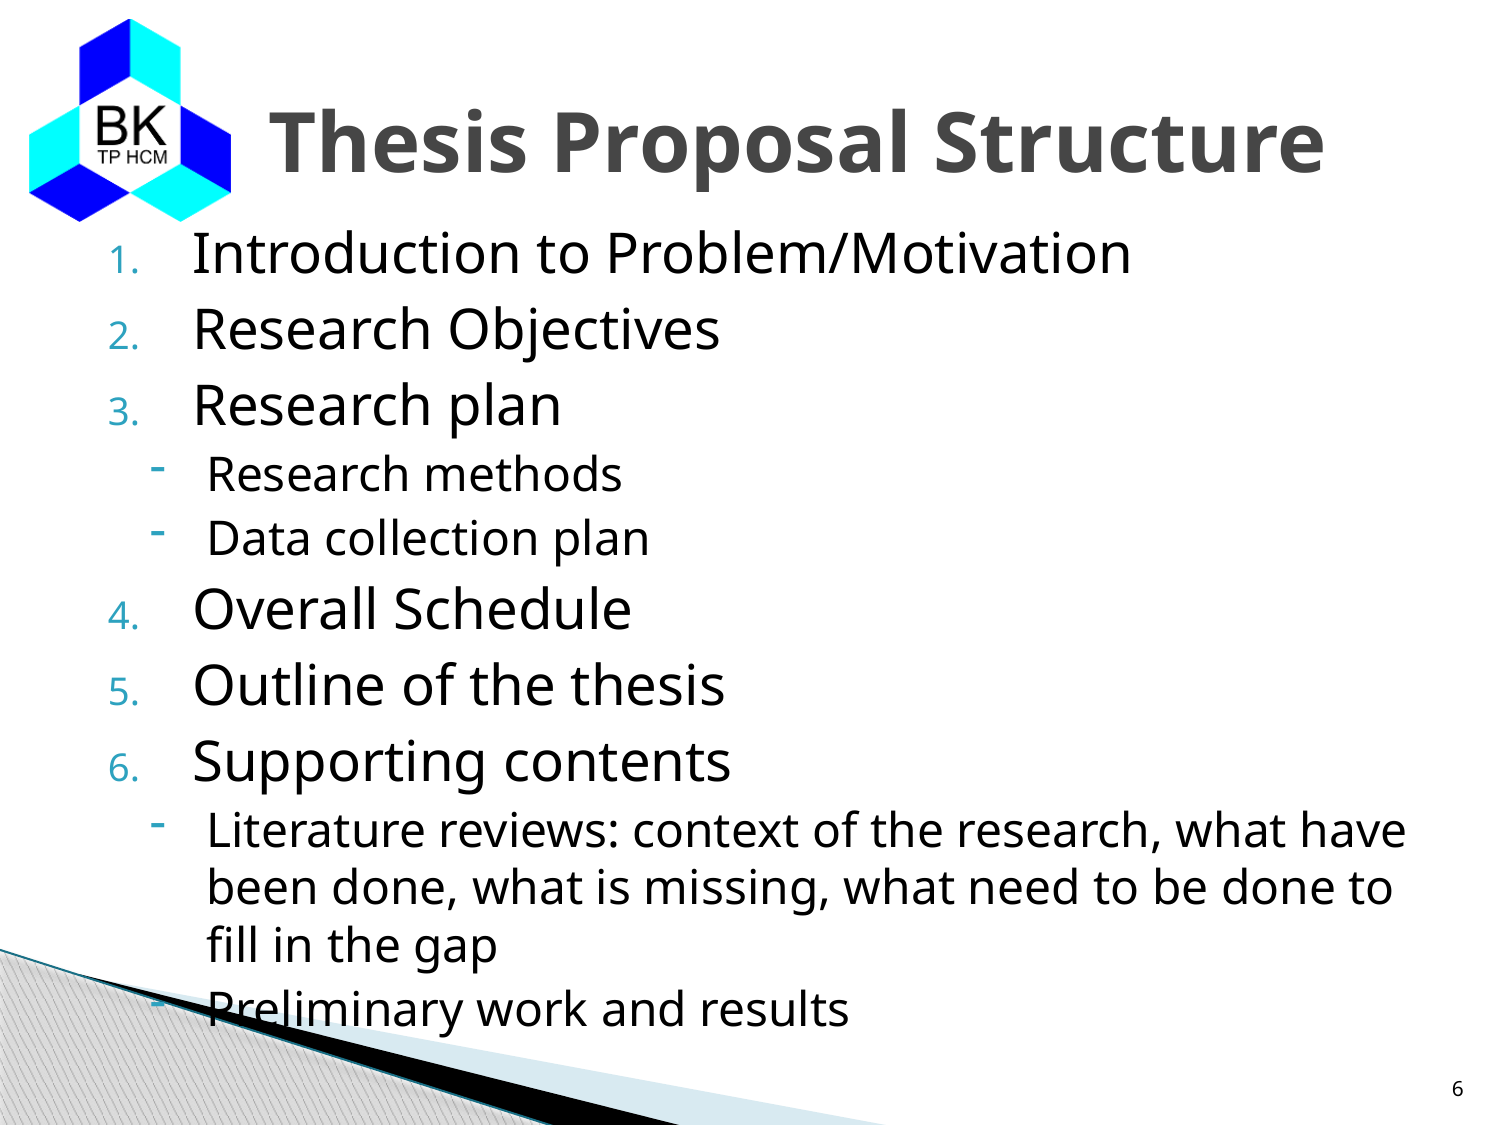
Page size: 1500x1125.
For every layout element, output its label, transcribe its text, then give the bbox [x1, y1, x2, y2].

picture [29, 19, 231, 222]
slide_number 6 [1418, 1051, 1479, 1112]
list Introduction to Problem/Motivation Research Objectives Research plan Research methods Data collection plan Overall Schedule Outline of the thesis Supporting contents Literature reviews: context of the research, what have been done, what is missing, what need to be done to fill in the gap Preliminary work and results [75, 209, 1425, 953]
title Thesis Proposal Structure [253, 45, 1425, 233]
